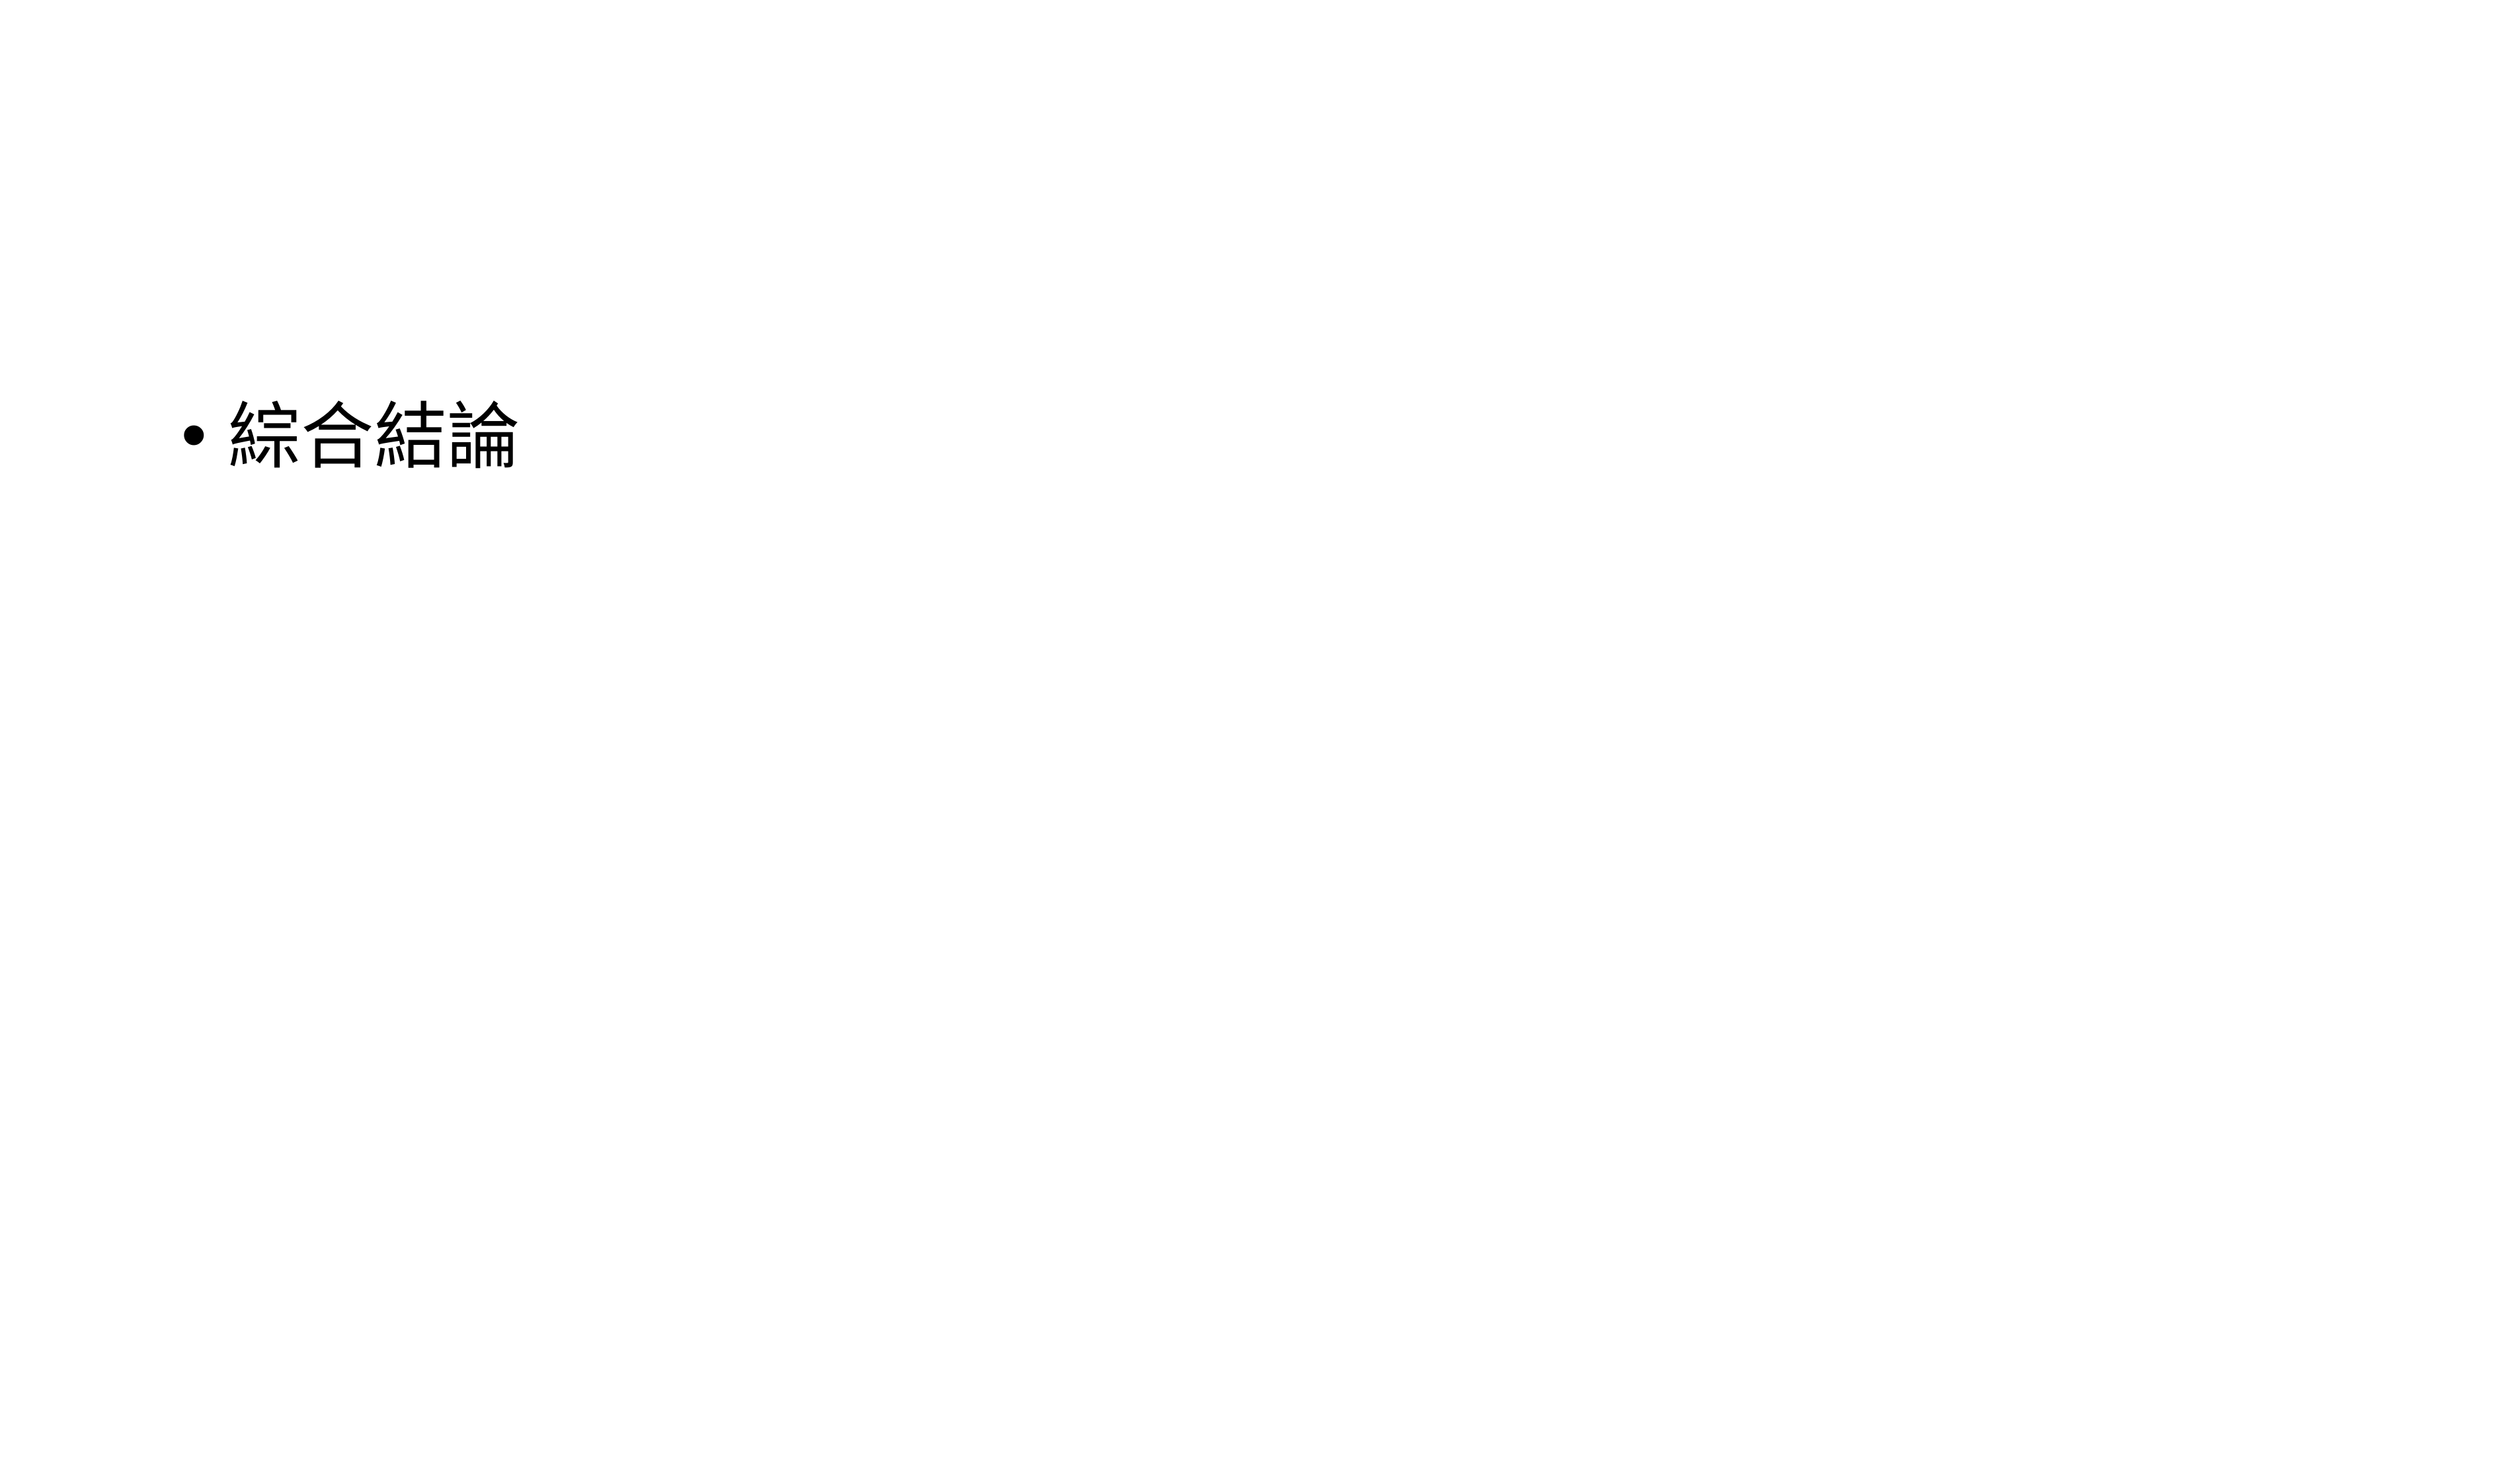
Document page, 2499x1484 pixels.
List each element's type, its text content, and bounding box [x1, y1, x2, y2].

list 綜合結論 [171, 395, 2327, 1337]
